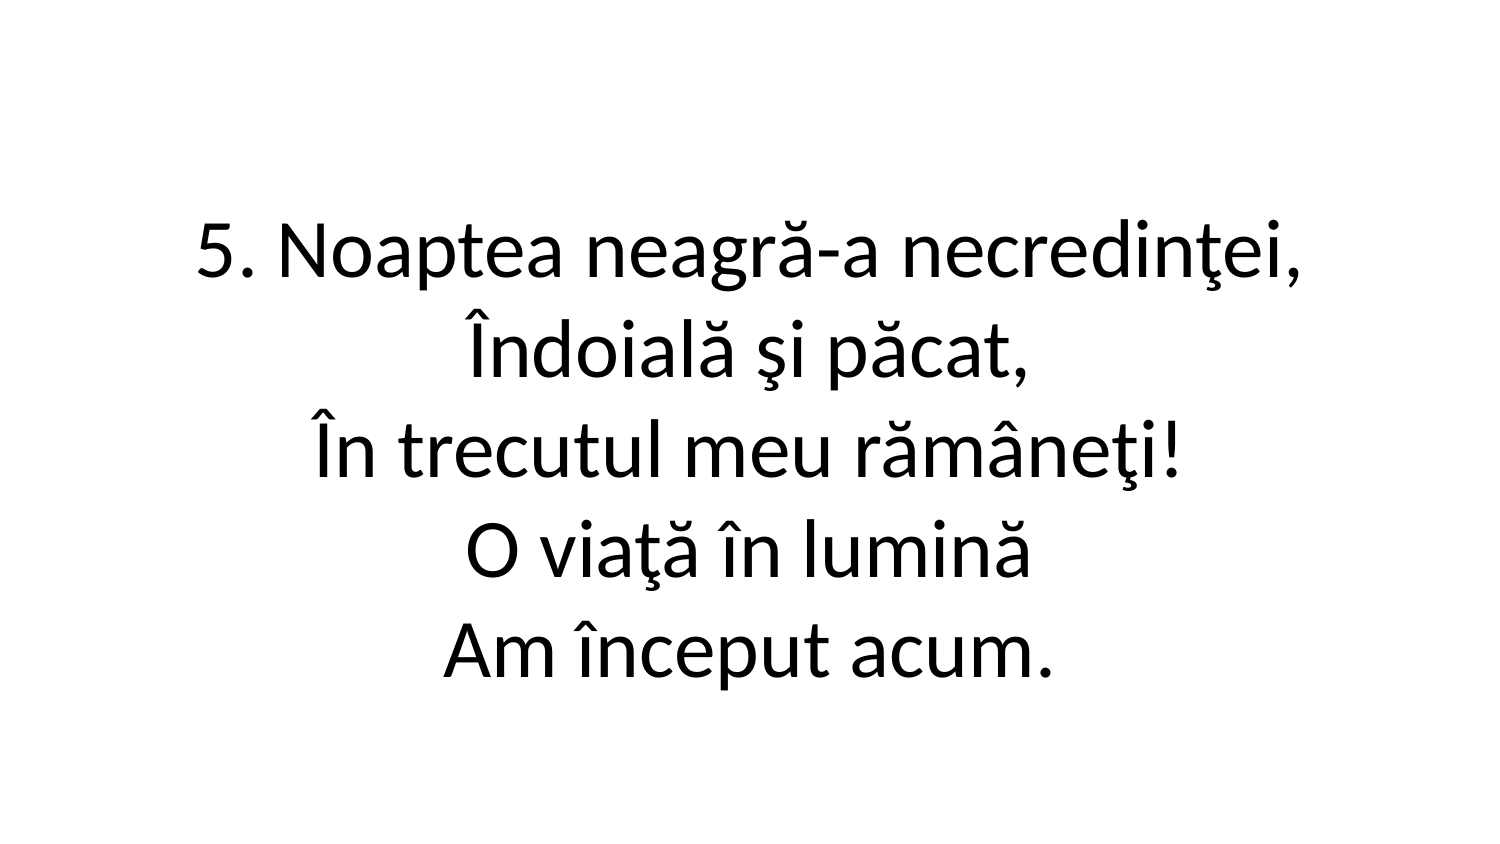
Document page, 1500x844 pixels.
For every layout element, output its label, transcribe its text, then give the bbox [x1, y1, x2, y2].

text_box 5. Noaptea neagră-a necredinţei, Îndoială şi păcat, În trecutul meu rămâneţi! O viaţă în lumină Am început acum. [179, 142, 1320, 702]
